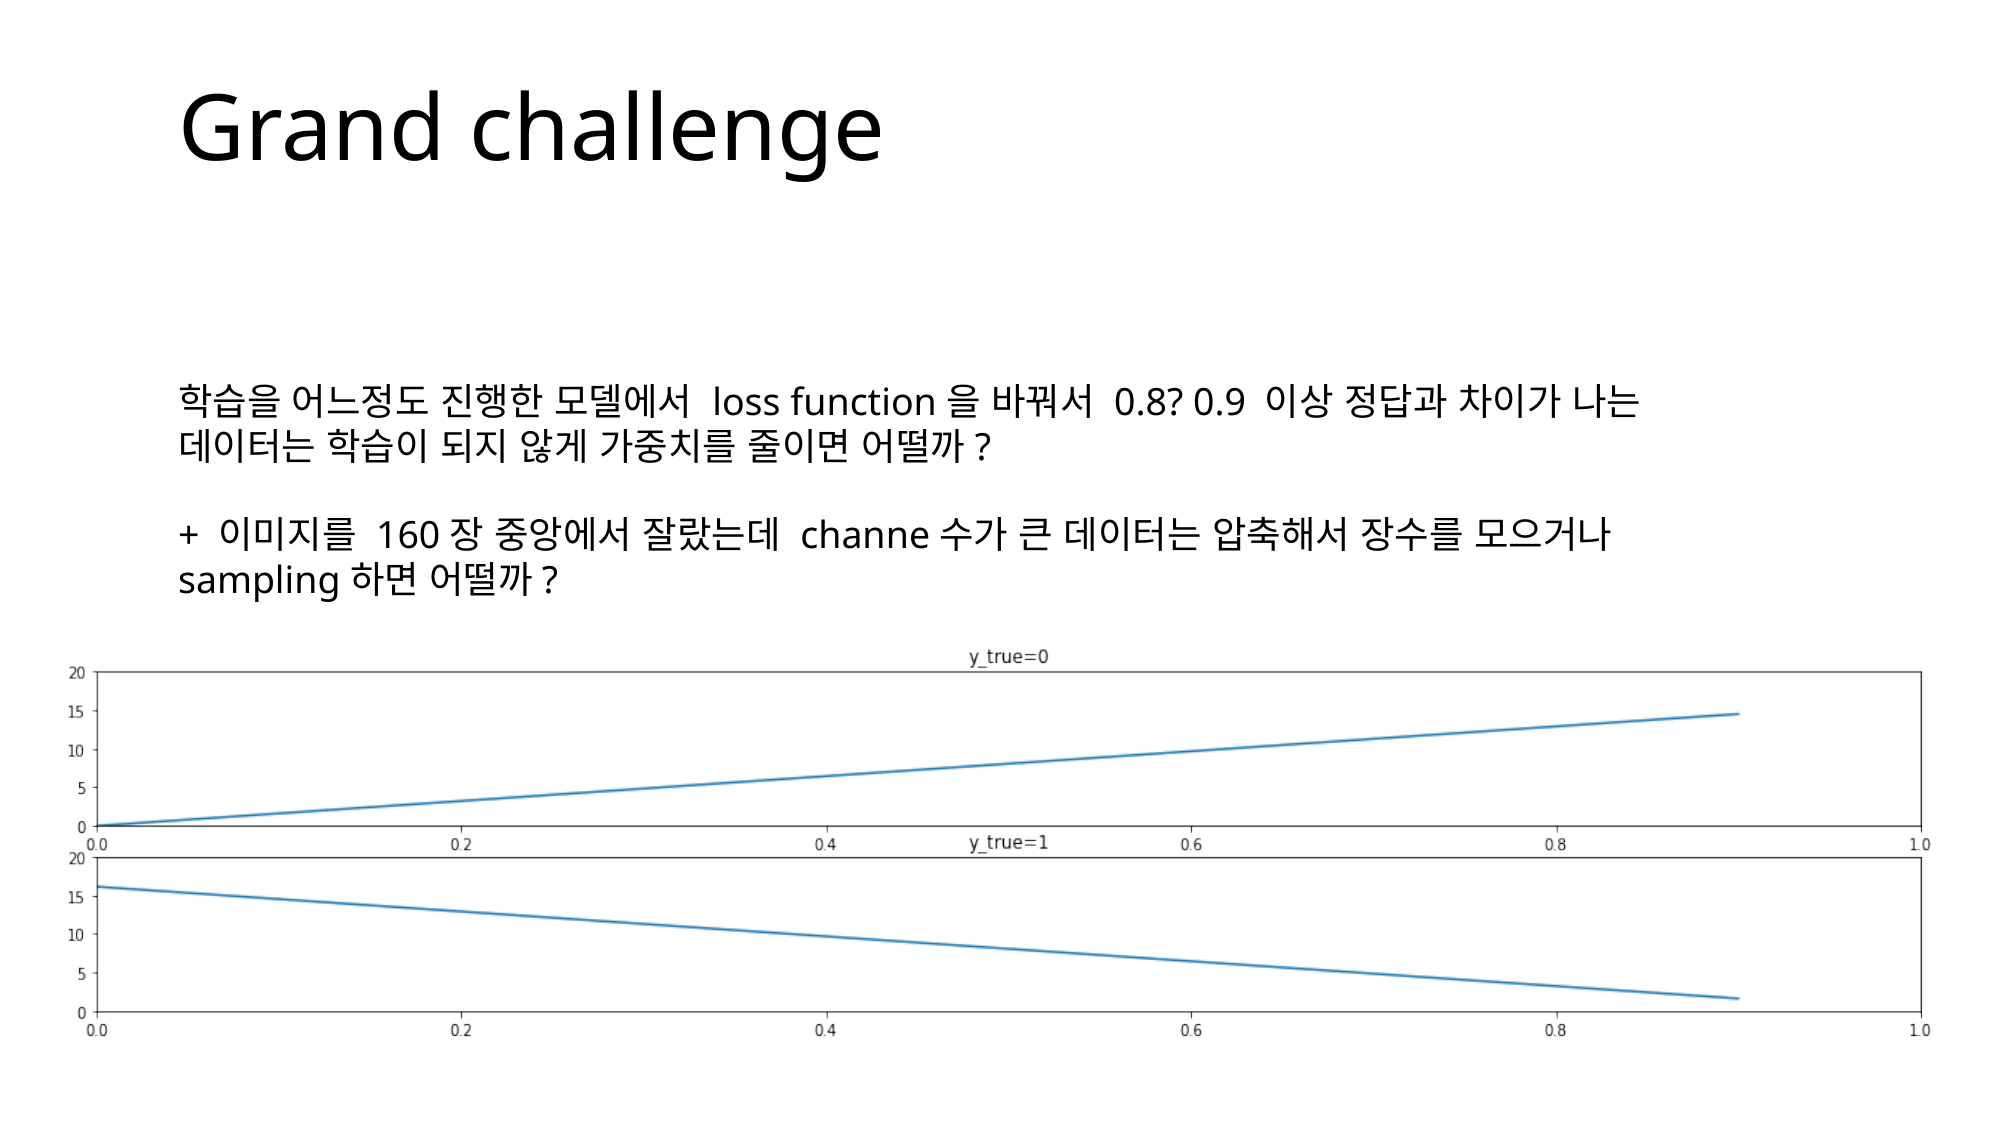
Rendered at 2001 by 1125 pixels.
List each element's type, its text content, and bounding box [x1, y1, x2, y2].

text_box 학습을 어느정도 진행한 모델에서 loss function을 바꿔서 0.8? 0.9 이상 정답과 차이가 나는 데이터는 학습이 되지 않게 가중치를 줄이면 어떨까? [163, 370, 1702, 476]
picture [57, 637, 1943, 1049]
title Grand challenge [163, 51, 913, 211]
text_box + 이미지를 160장 중앙에서 잘랐는데 channe수가 큰 데이터는 압축해서 장수를 모으거나 sampling하면 어떨까? [163, 503, 1702, 609]
